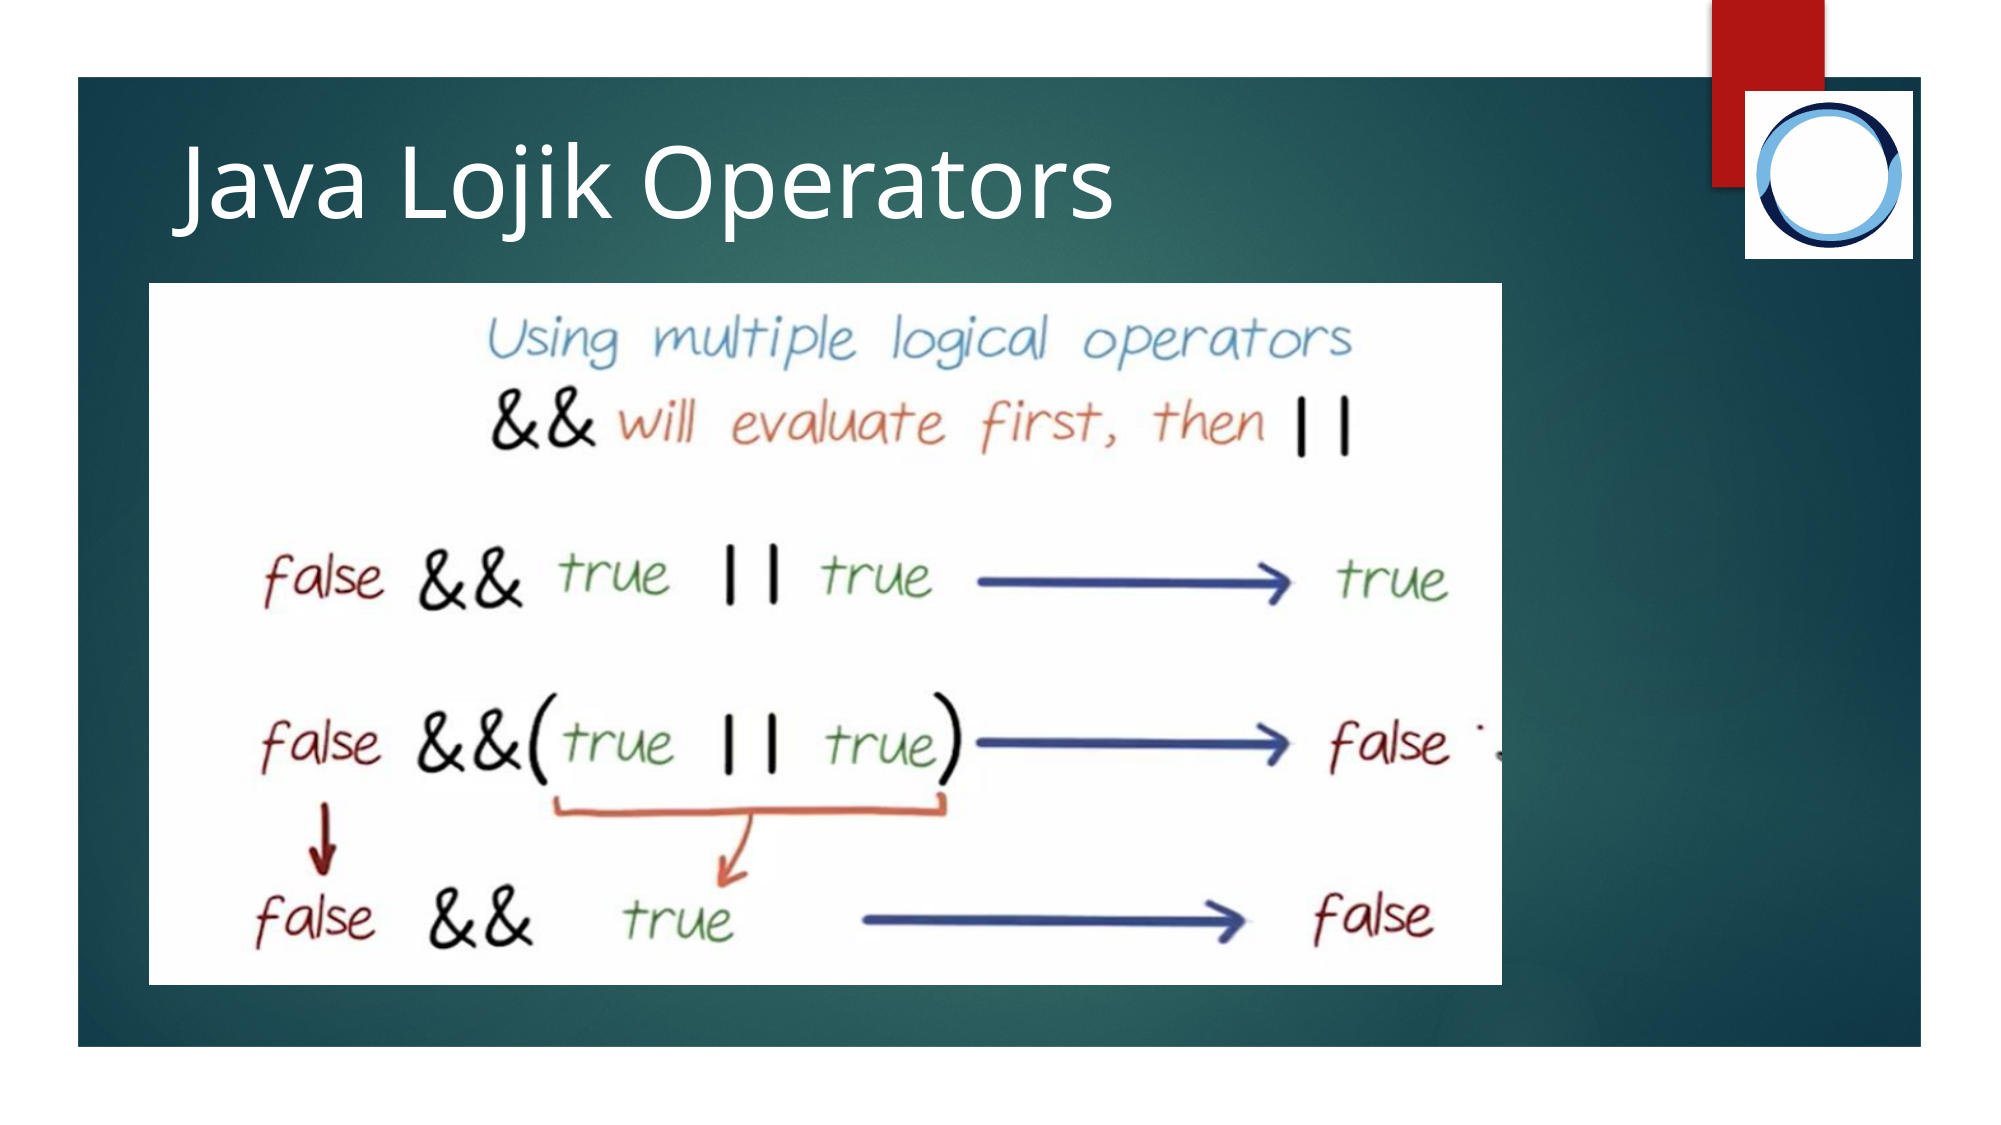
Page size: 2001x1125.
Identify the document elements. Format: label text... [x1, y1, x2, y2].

picture [149, 283, 1502, 985]
text_box Java Lojik Operators [165, 110, 1159, 246]
picture [1745, 90, 1914, 259]
